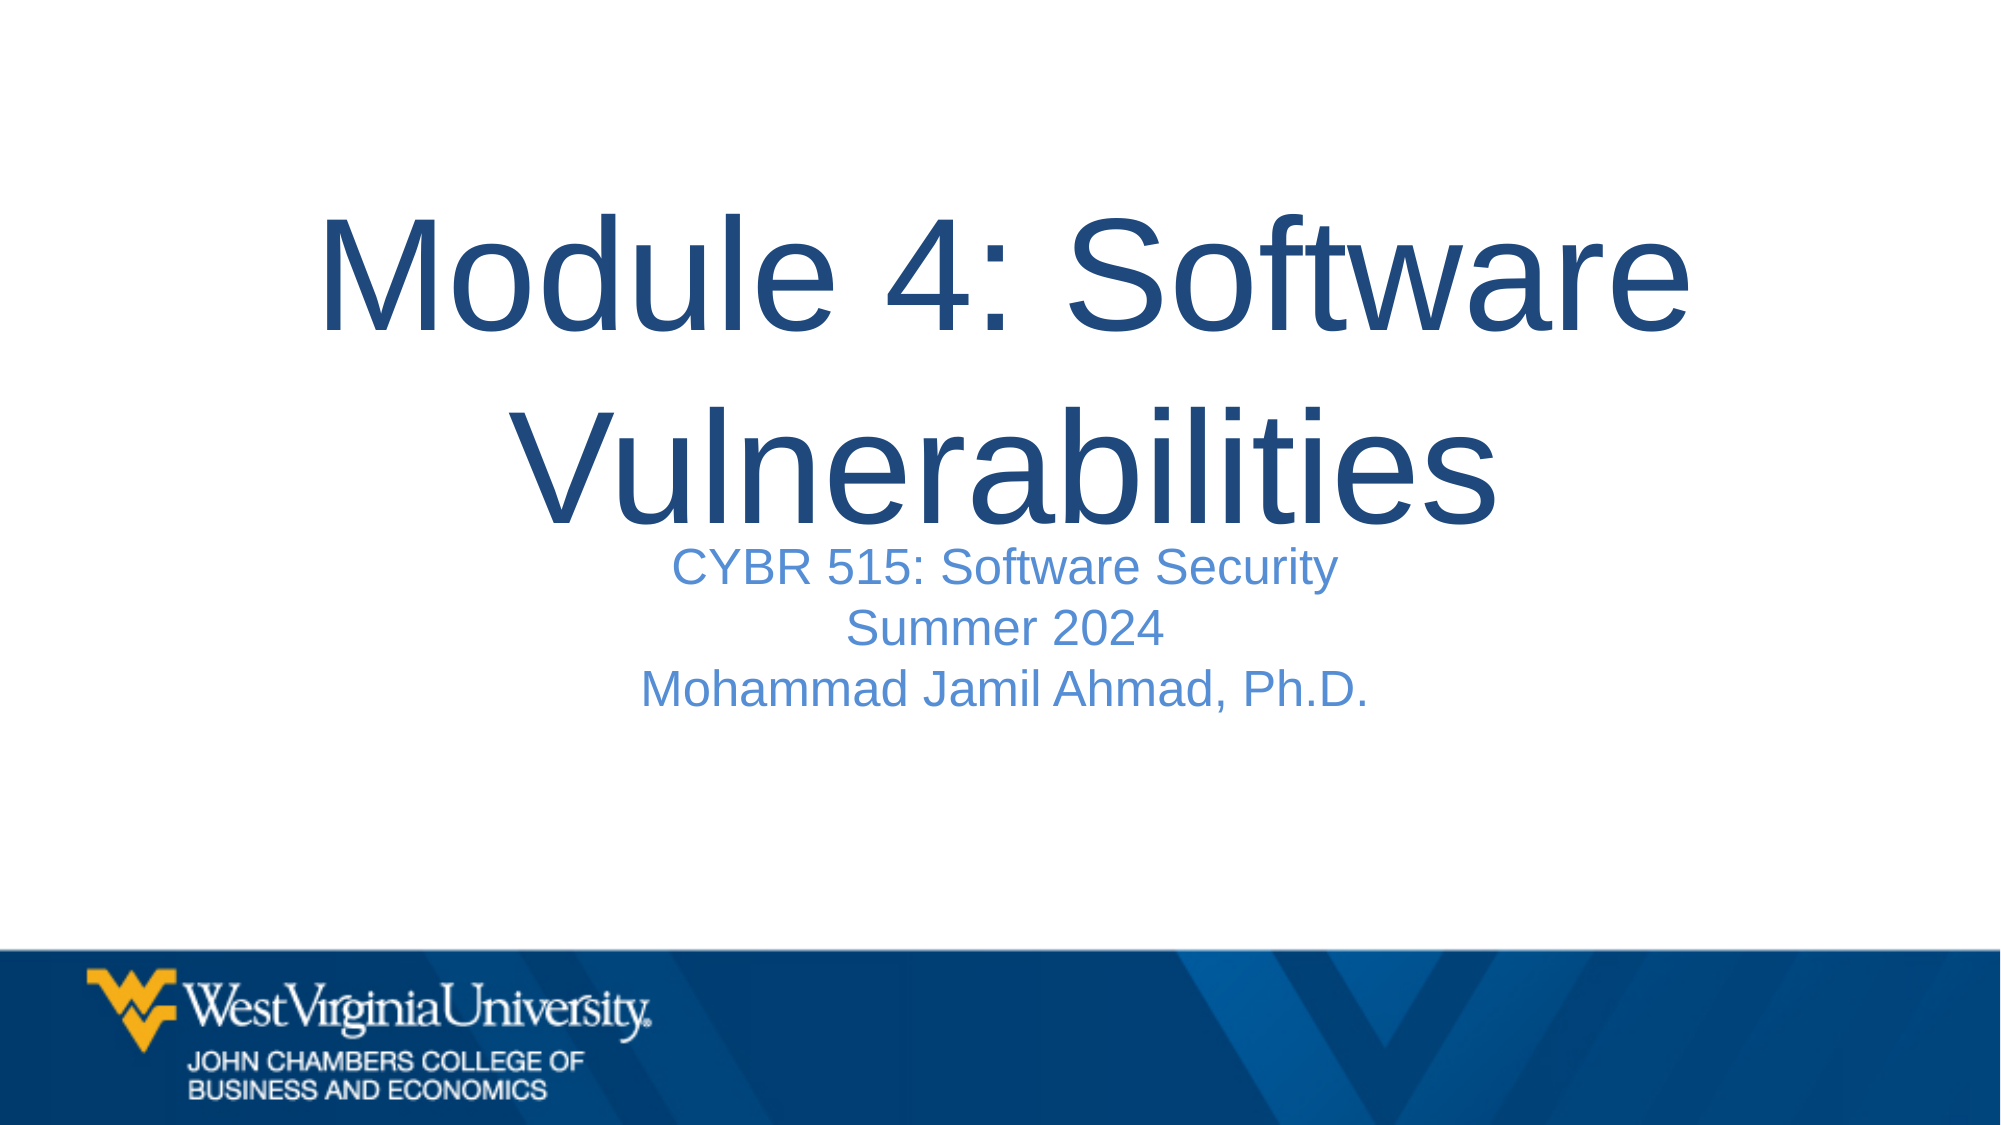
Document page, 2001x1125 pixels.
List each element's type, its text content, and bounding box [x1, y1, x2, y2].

picture [0, 0, 2001, 1125]
text_box CYBR 515: Software Security Summer 2024 Mohammad Jamil Ahmad, Ph.D. [299, 525, 1712, 725]
text_box Module 4: Software Vulnerabilities [299, 125, 1712, 525]
